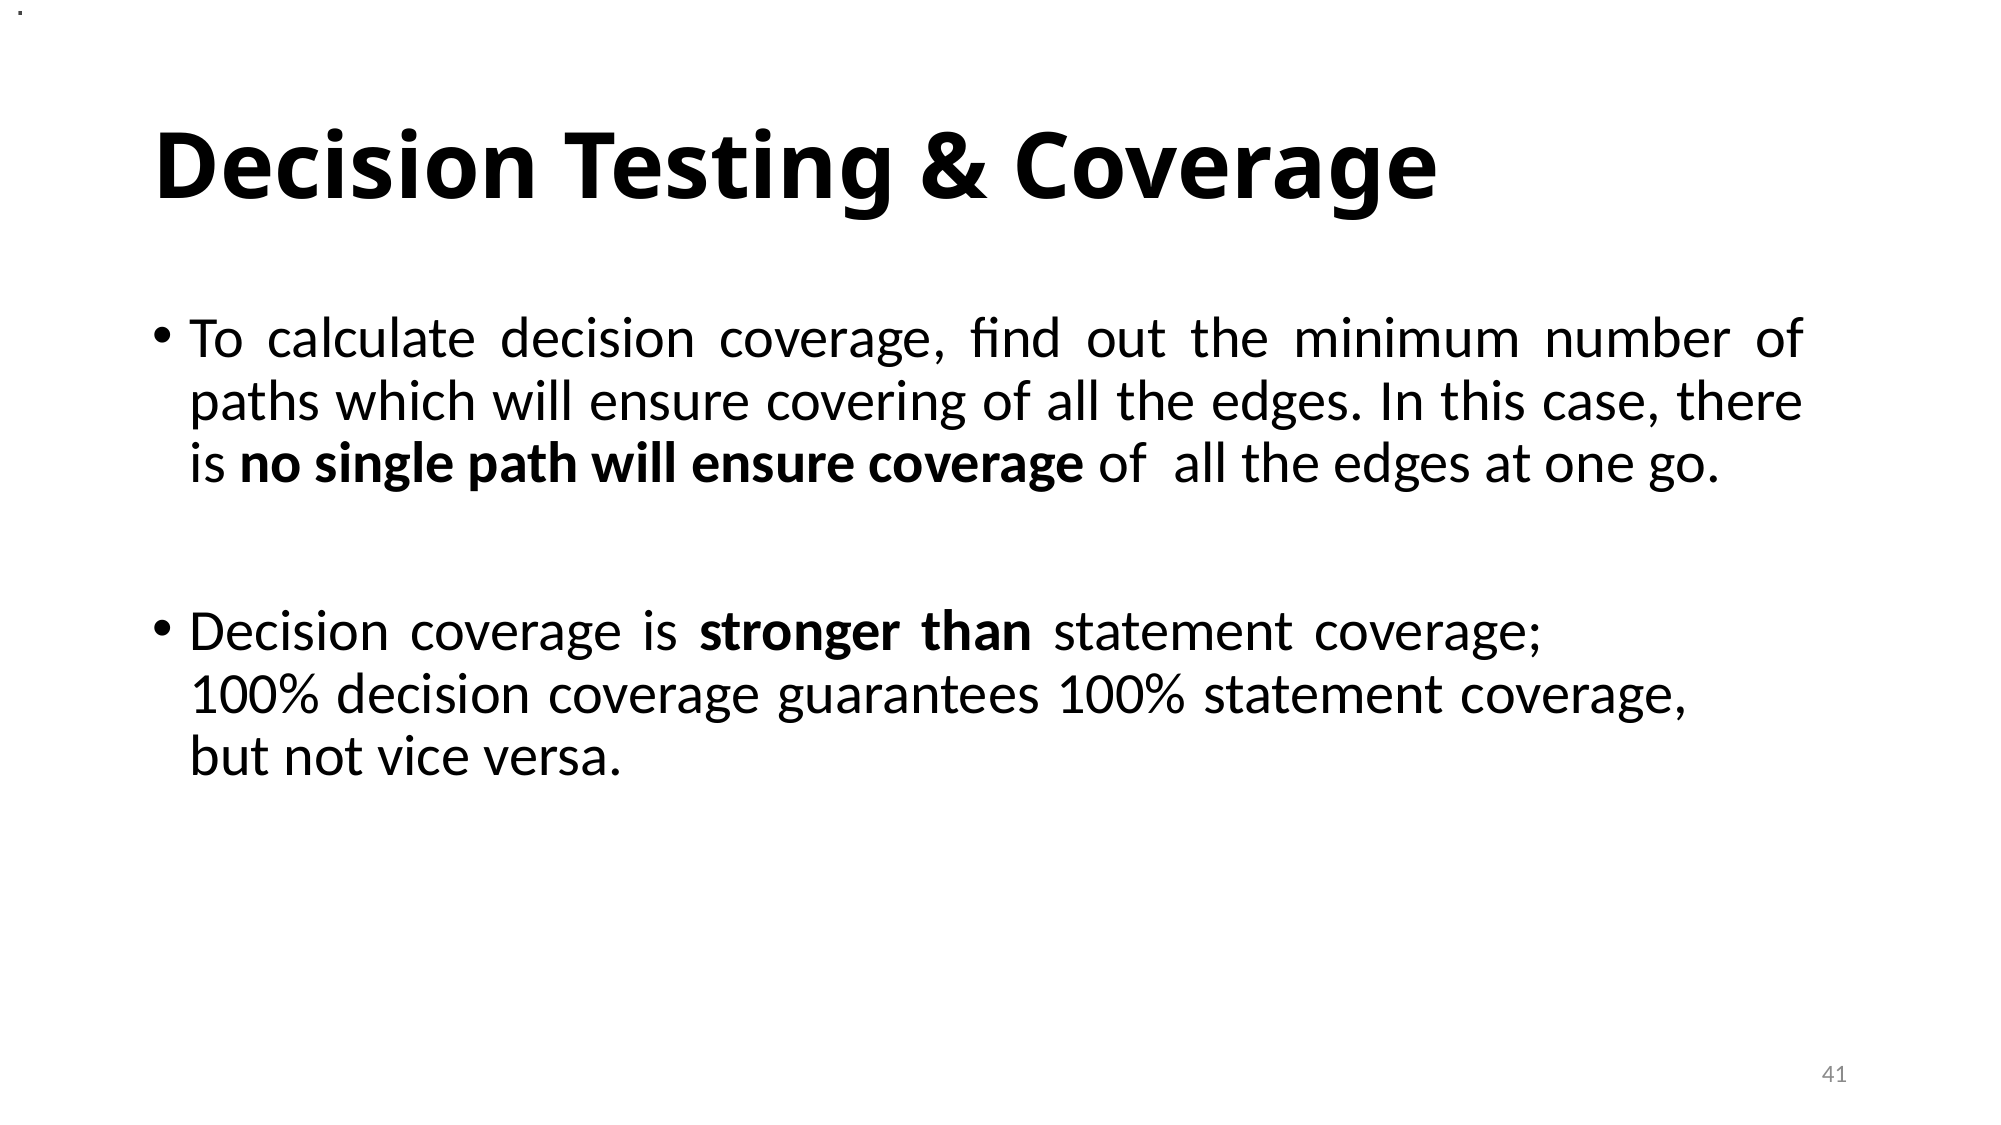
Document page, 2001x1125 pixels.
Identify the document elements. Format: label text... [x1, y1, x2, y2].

title Decision Testing & Coverage [137, 59, 1863, 278]
text_box . [0, 0, 52, 30]
slide_number 41 [1412, 1042, 1863, 1103]
list To calculate decision coverage, find out the minimum number of paths which will ensure covering of all the edges. In this case, there is no single path will ensure coverage of all the edges at one go. Decision coverage is stronger than statement coverage; 100% decision coverage guarantees 100% statement coverage, but not vice versa. [137, 299, 1820, 1014]
